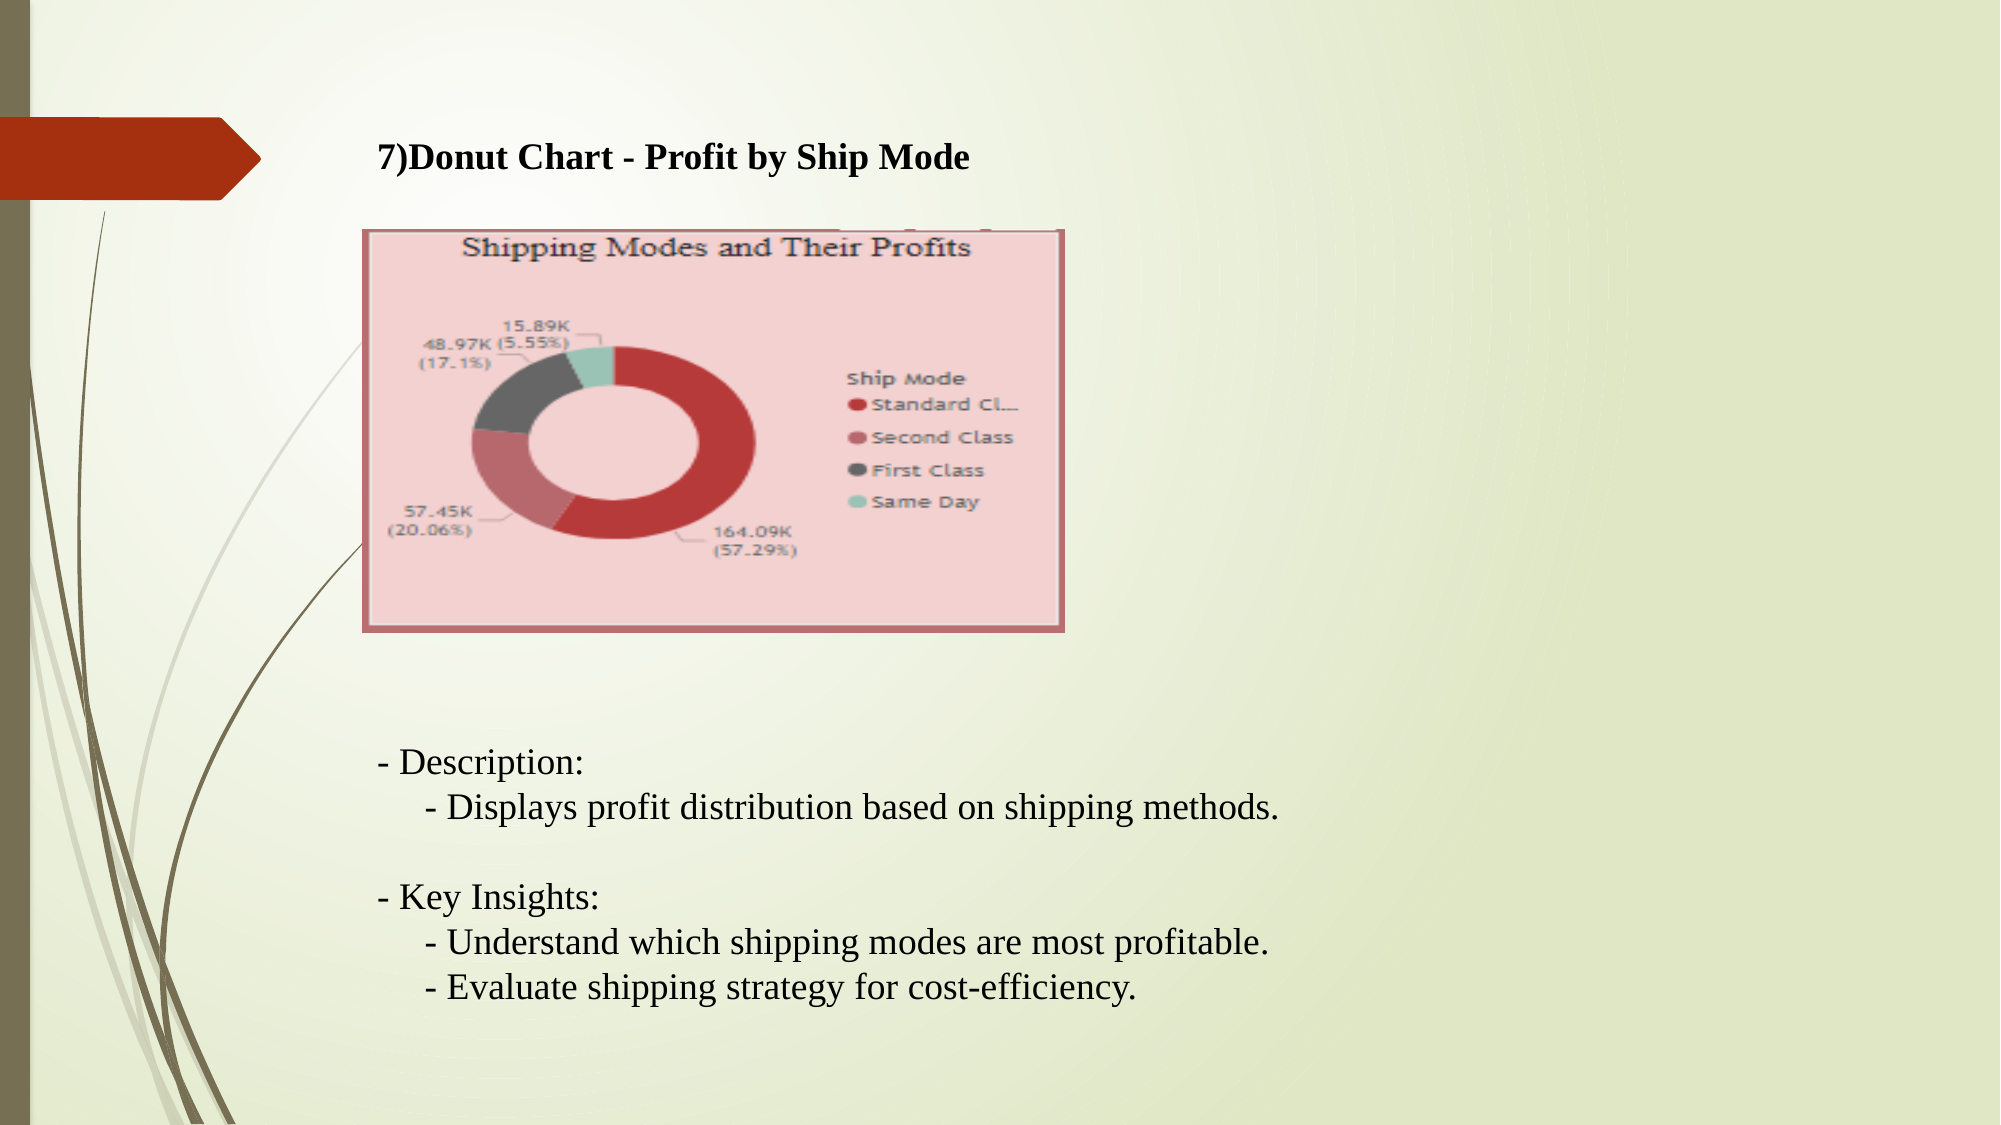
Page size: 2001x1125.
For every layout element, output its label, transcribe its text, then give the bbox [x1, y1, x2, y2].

picture [361, 228, 1065, 633]
text_box 7)Donut Chart - Profit by Ship Mode [362, 124, 1309, 185]
text_box - Description: - Displays profit distribution based on shipping methods. - Key Insights: - Understand which shipping modes are most profitable. - Evaluate shipping strategy for cost-efficiency. [362, 729, 1477, 1059]
